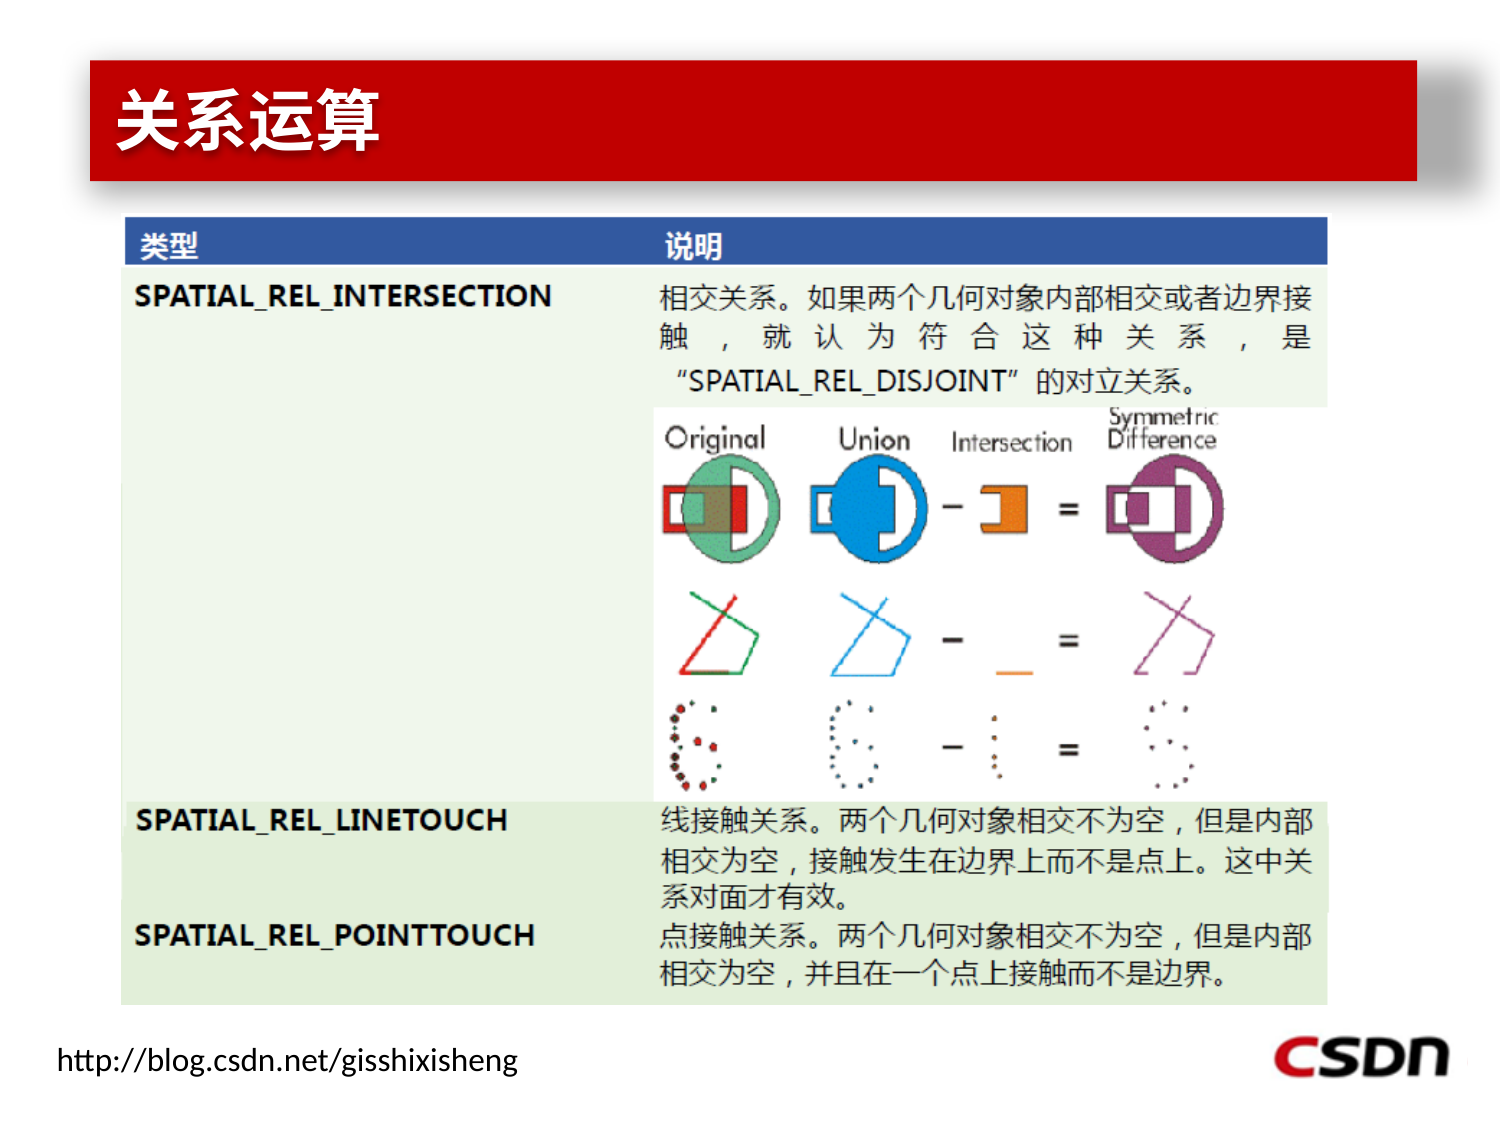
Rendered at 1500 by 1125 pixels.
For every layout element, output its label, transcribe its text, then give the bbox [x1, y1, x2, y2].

picture [121, 213, 1468, 1088]
text_box 关系运算 [100, 71, 656, 167]
text_box [89, 59, 1418, 182]
text_box http://blog.csdn.net/gisshixisheng [41, 1031, 656, 1086]
